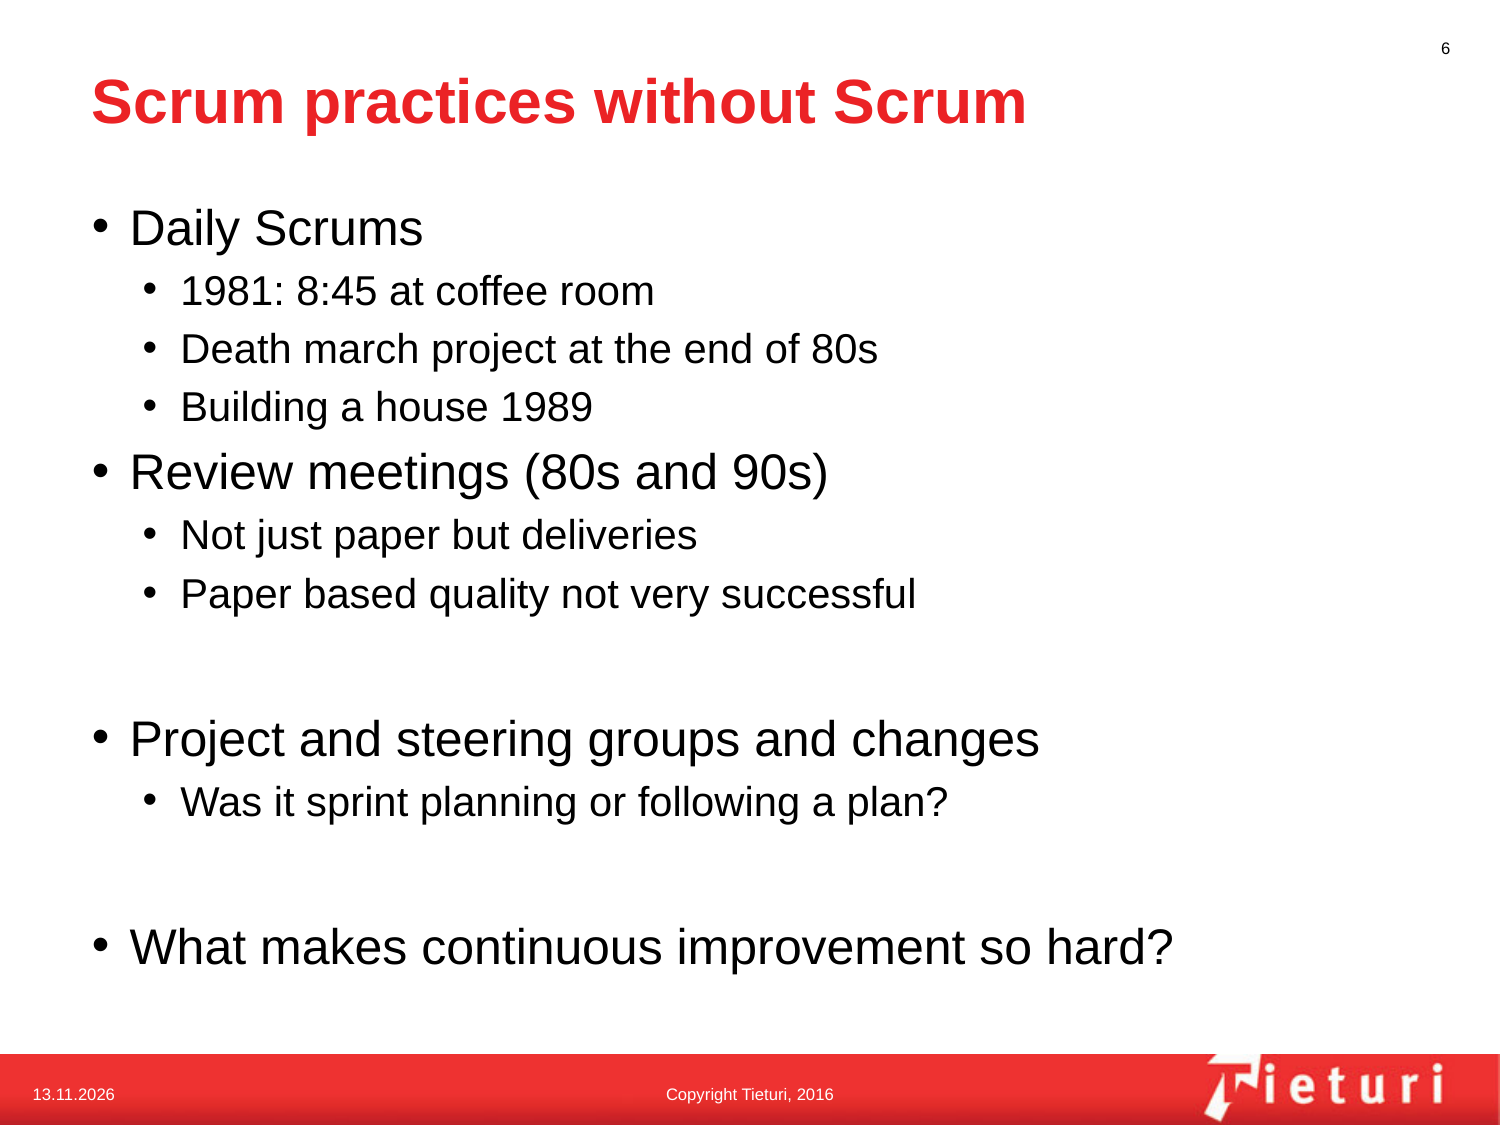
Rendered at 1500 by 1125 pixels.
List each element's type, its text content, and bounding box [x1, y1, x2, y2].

list Daily Scrums 1981: 8:45 at coffee room Death march project at the end of 80s Building a house 1989 Review meetings (80s and 90s) Not just paper but deliveries Paper based quality not very successful Project and steering groups and changes Was it sprint planning or following a plan? What makes continuous improvement so hard? [76, 187, 1430, 1012]
slide_number 6 [1352, 30, 1466, 73]
picture [0, 1054, 1500, 1125]
title Scrum practices without Scrum [76, 11, 1430, 185]
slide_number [17, 1076, 201, 1118]
footer Copyright Tieturi, 2016 [512, 1076, 988, 1118]
